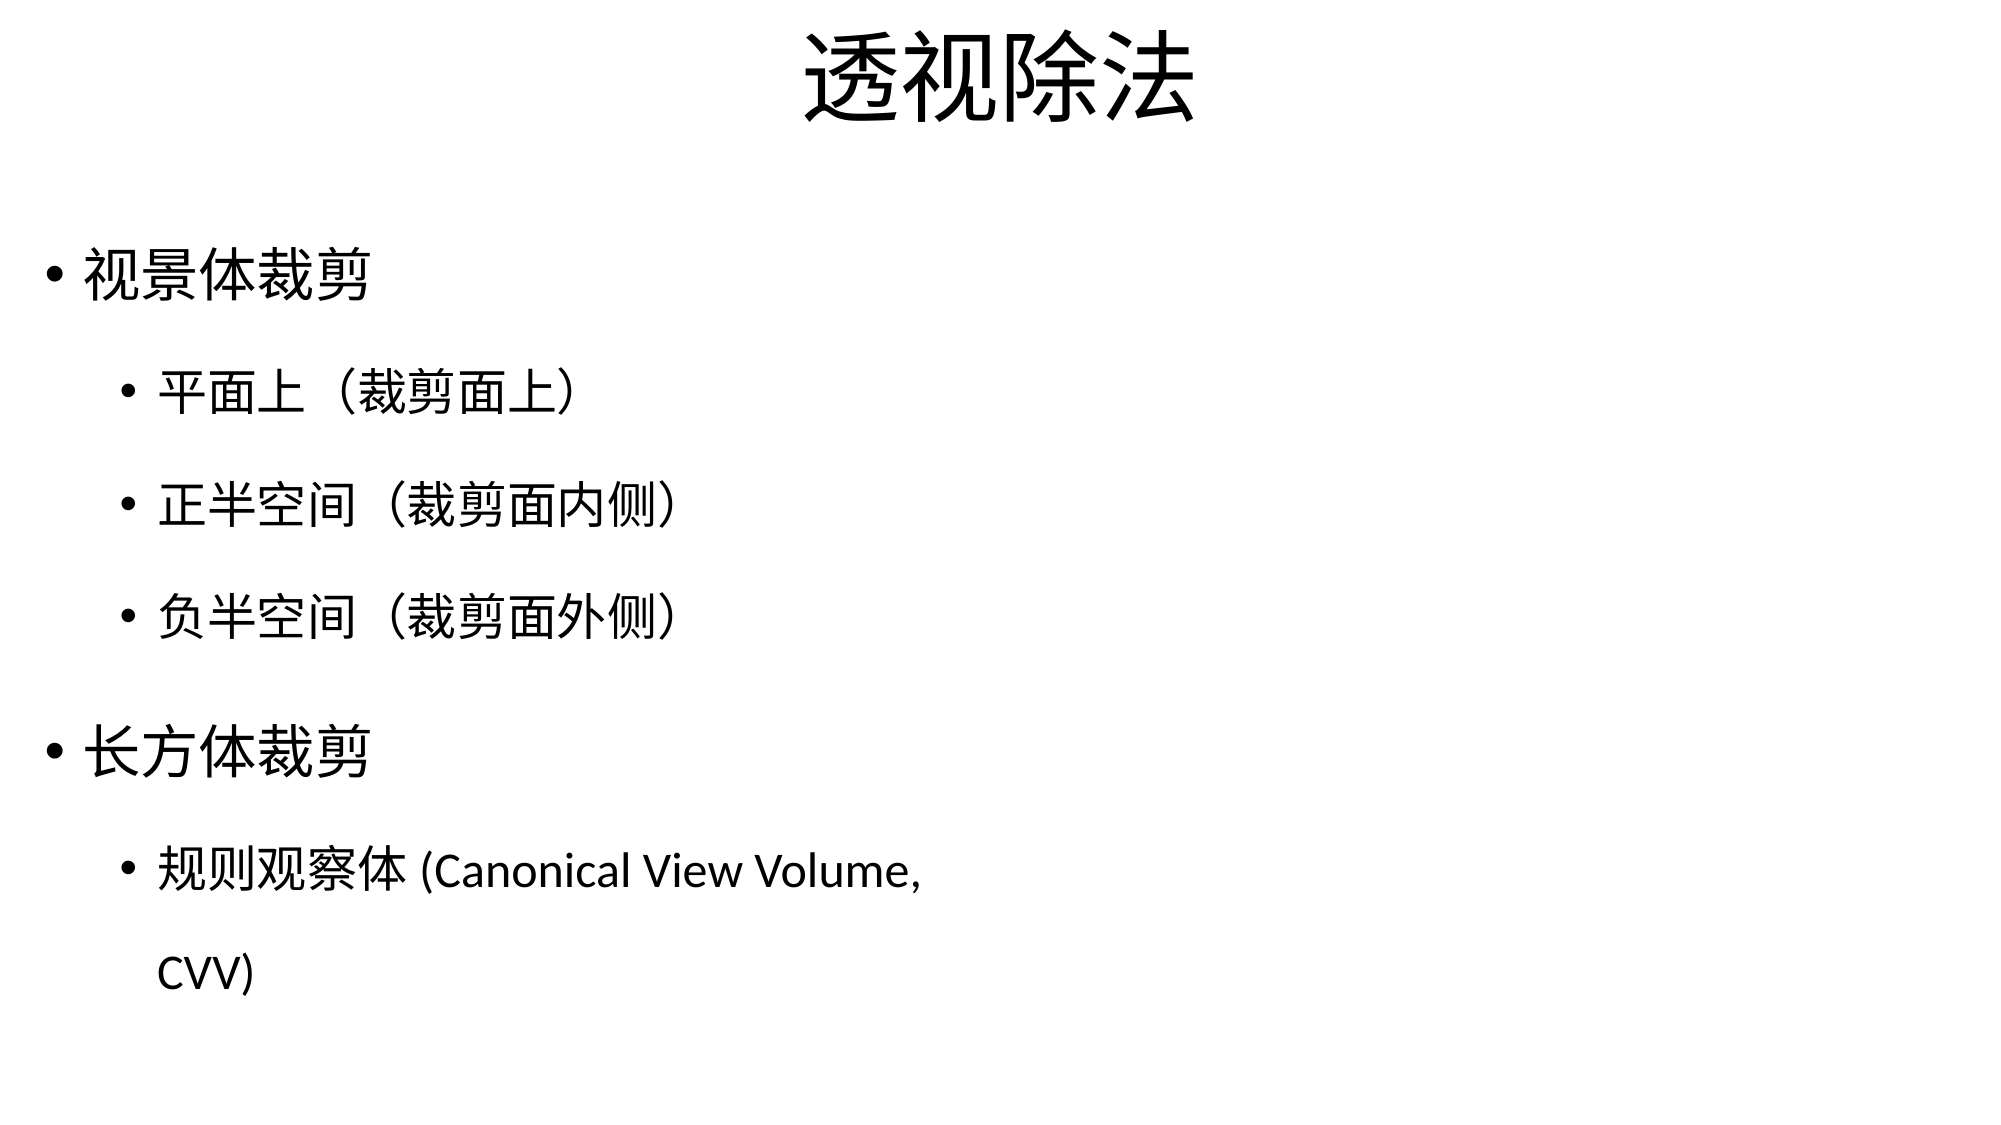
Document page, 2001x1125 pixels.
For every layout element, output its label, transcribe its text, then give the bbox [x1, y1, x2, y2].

text_box 透视除法 [137, 0, 1863, 144]
list 视景体裁剪 平面上（裁剪面上） 正半空间（裁剪面内侧） 负半空间（裁剪面外侧） 长方体裁剪 规则观察体(Canonical View Volume, CVV) [29, 182, 1029, 1062]
